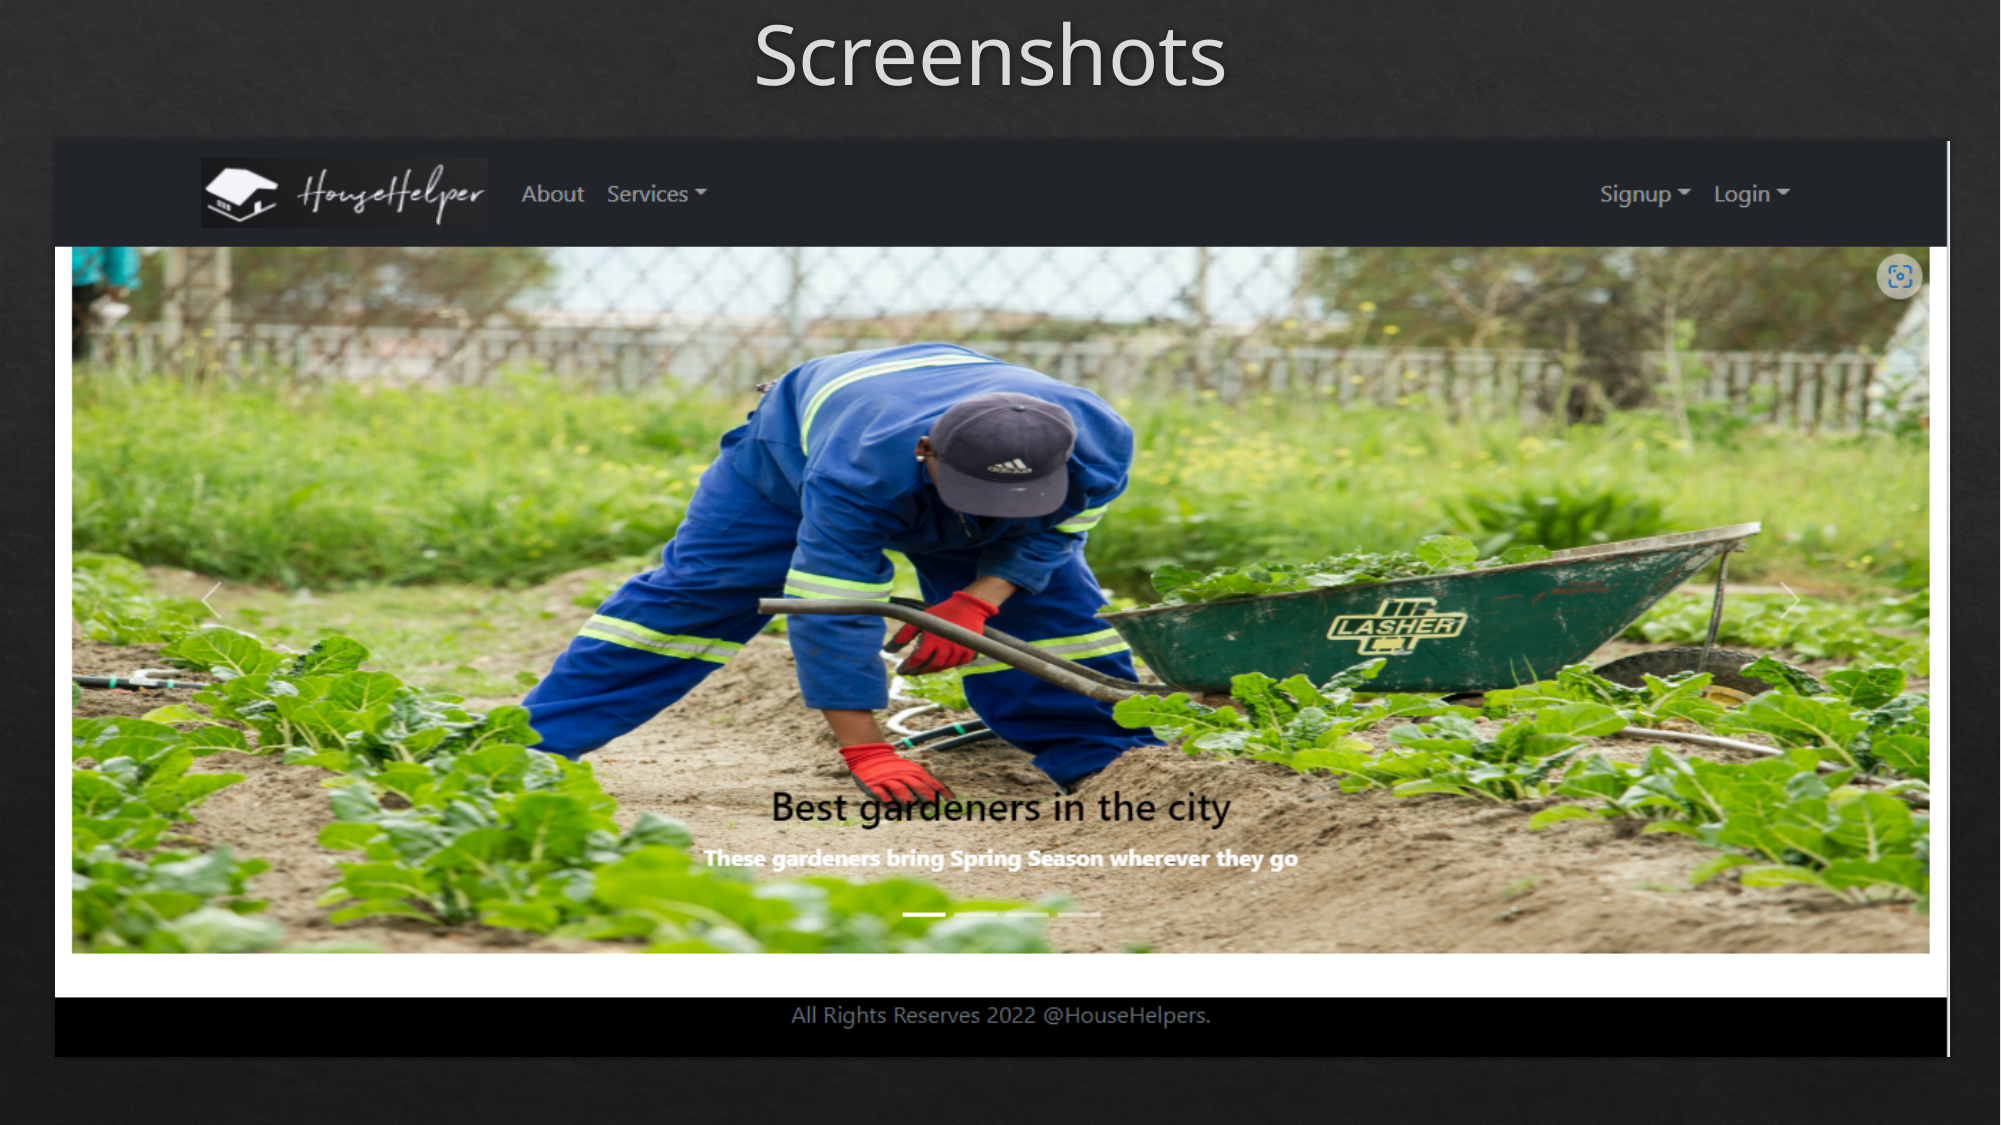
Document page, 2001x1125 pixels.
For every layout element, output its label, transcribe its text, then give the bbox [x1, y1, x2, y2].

title Screenshots [181, 0, 1802, 136]
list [55, 140, 1951, 1057]
